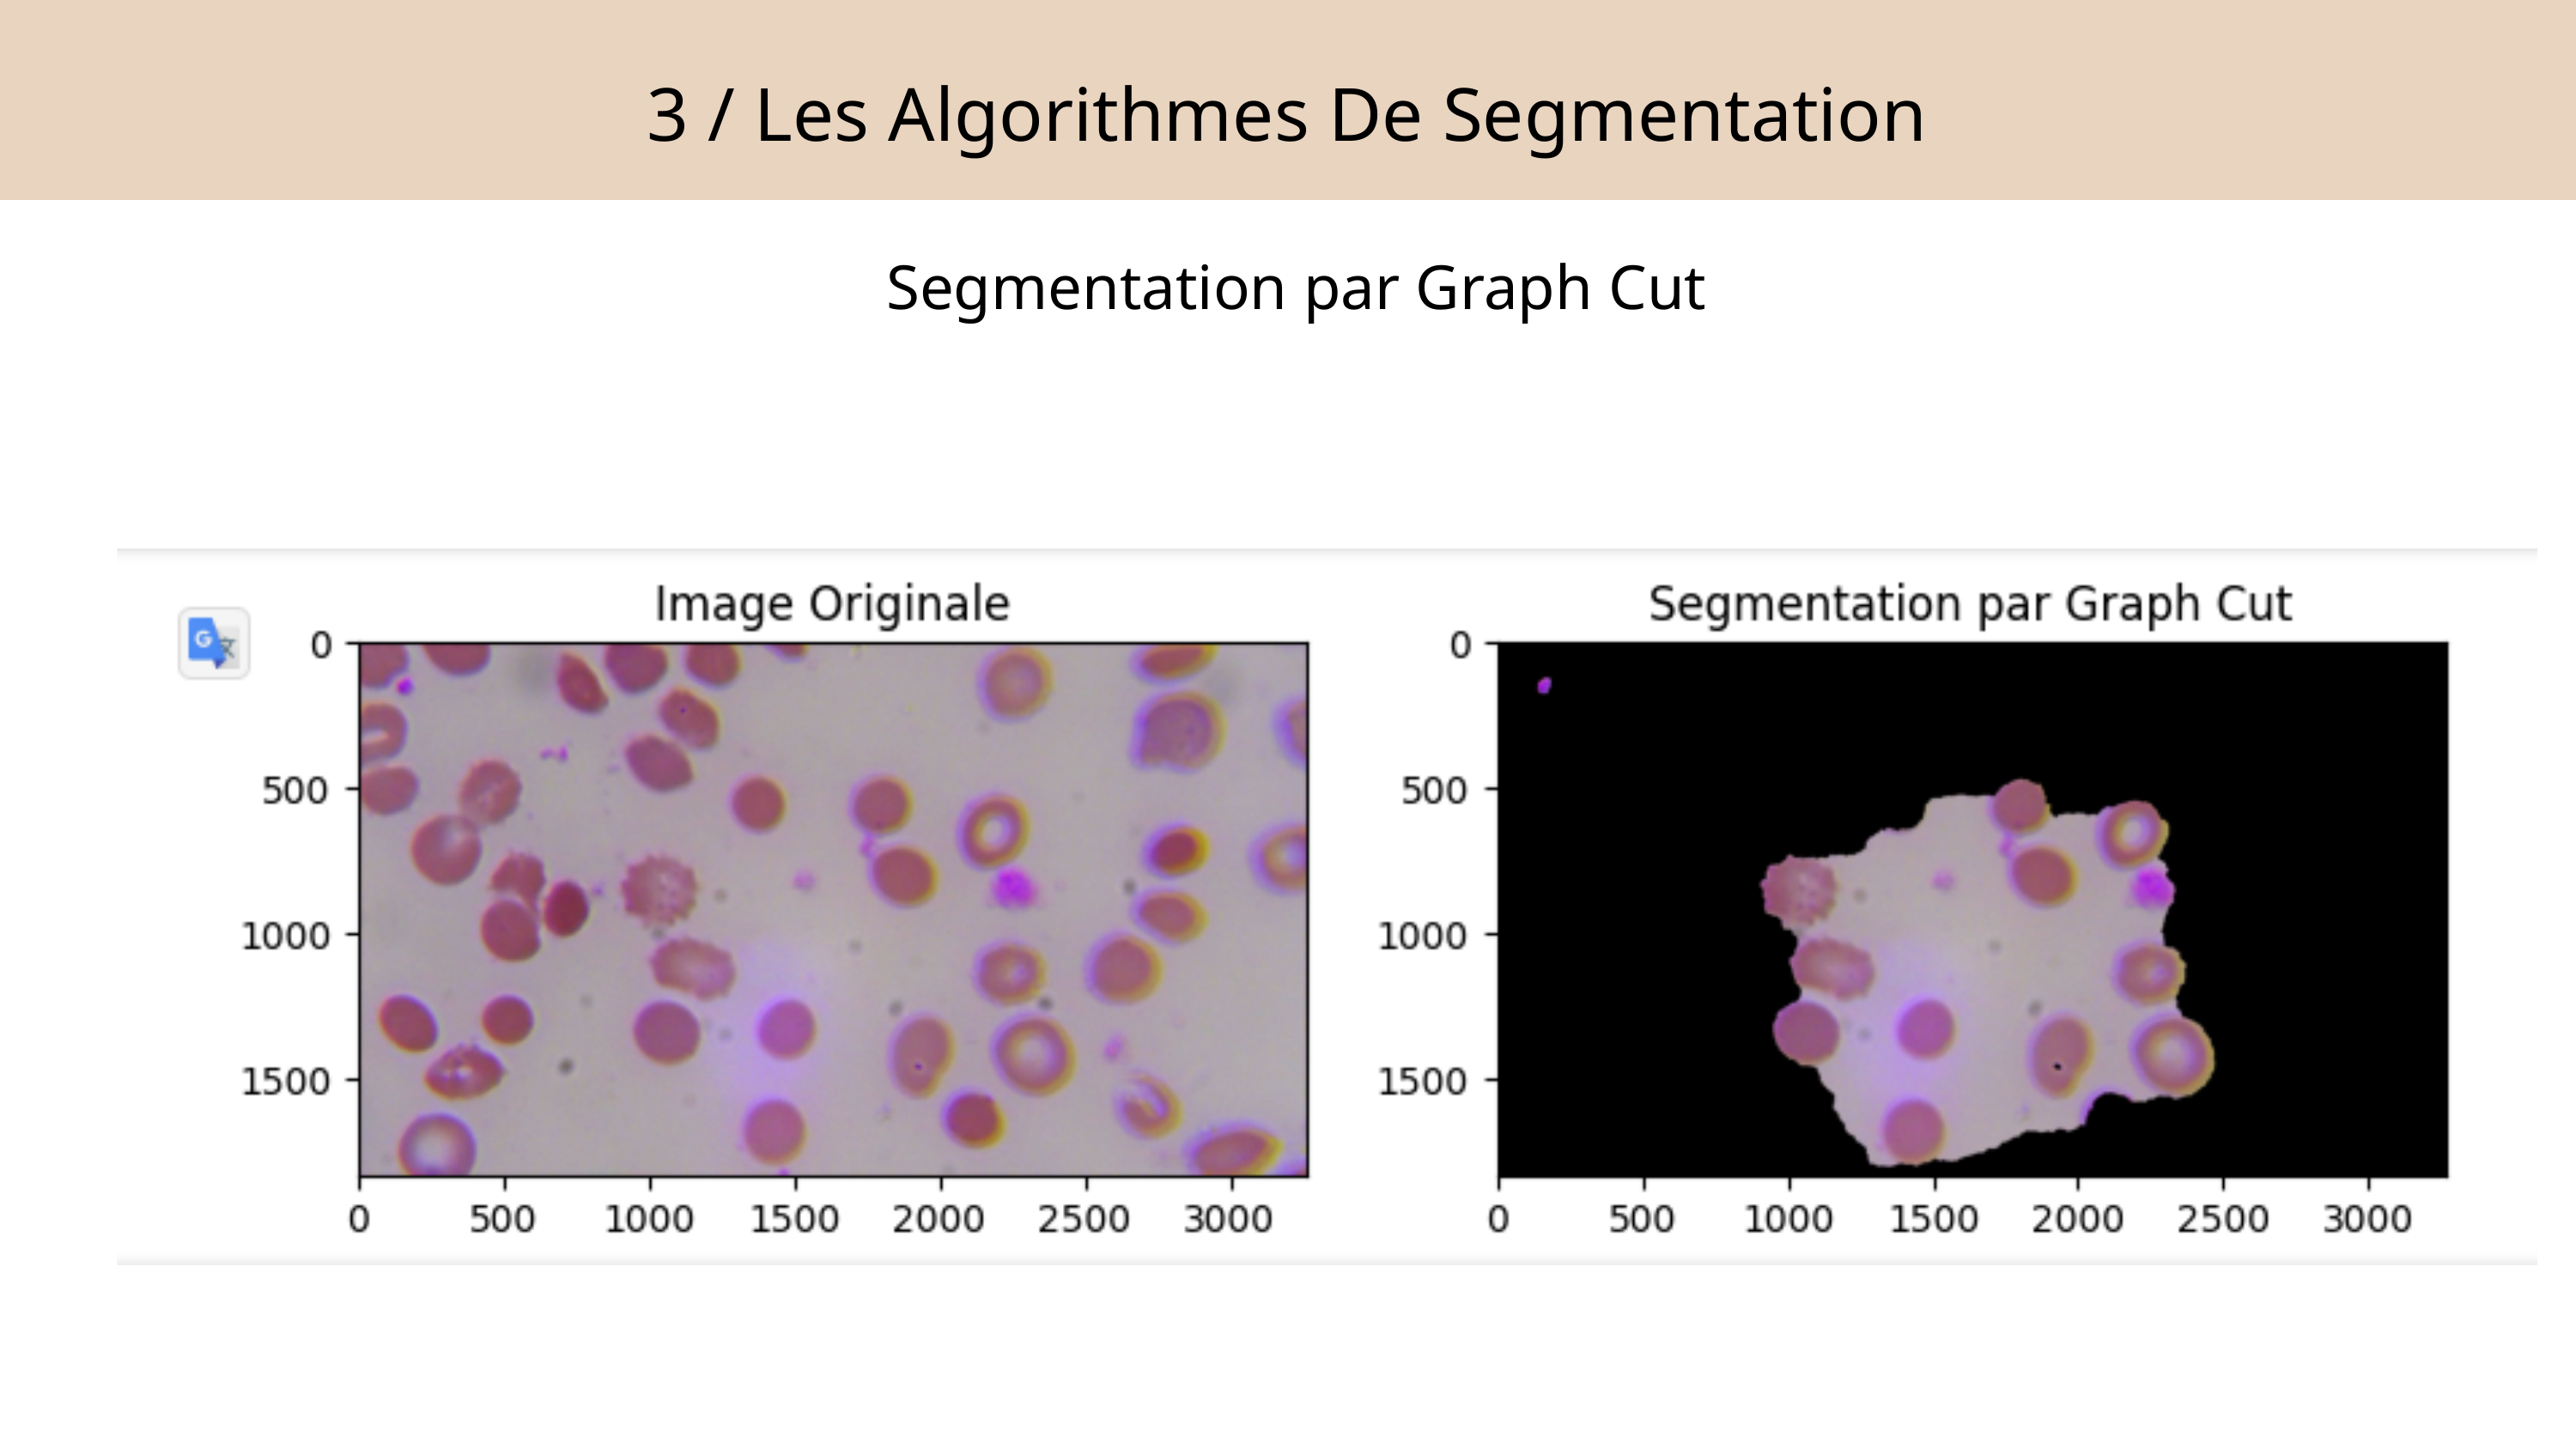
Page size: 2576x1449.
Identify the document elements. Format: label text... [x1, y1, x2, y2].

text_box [0, 0, 2576, 201]
text_box [117, 549, 2538, 1265]
text_box Segmentation par Graph Cut [770, 235, 1823, 407]
